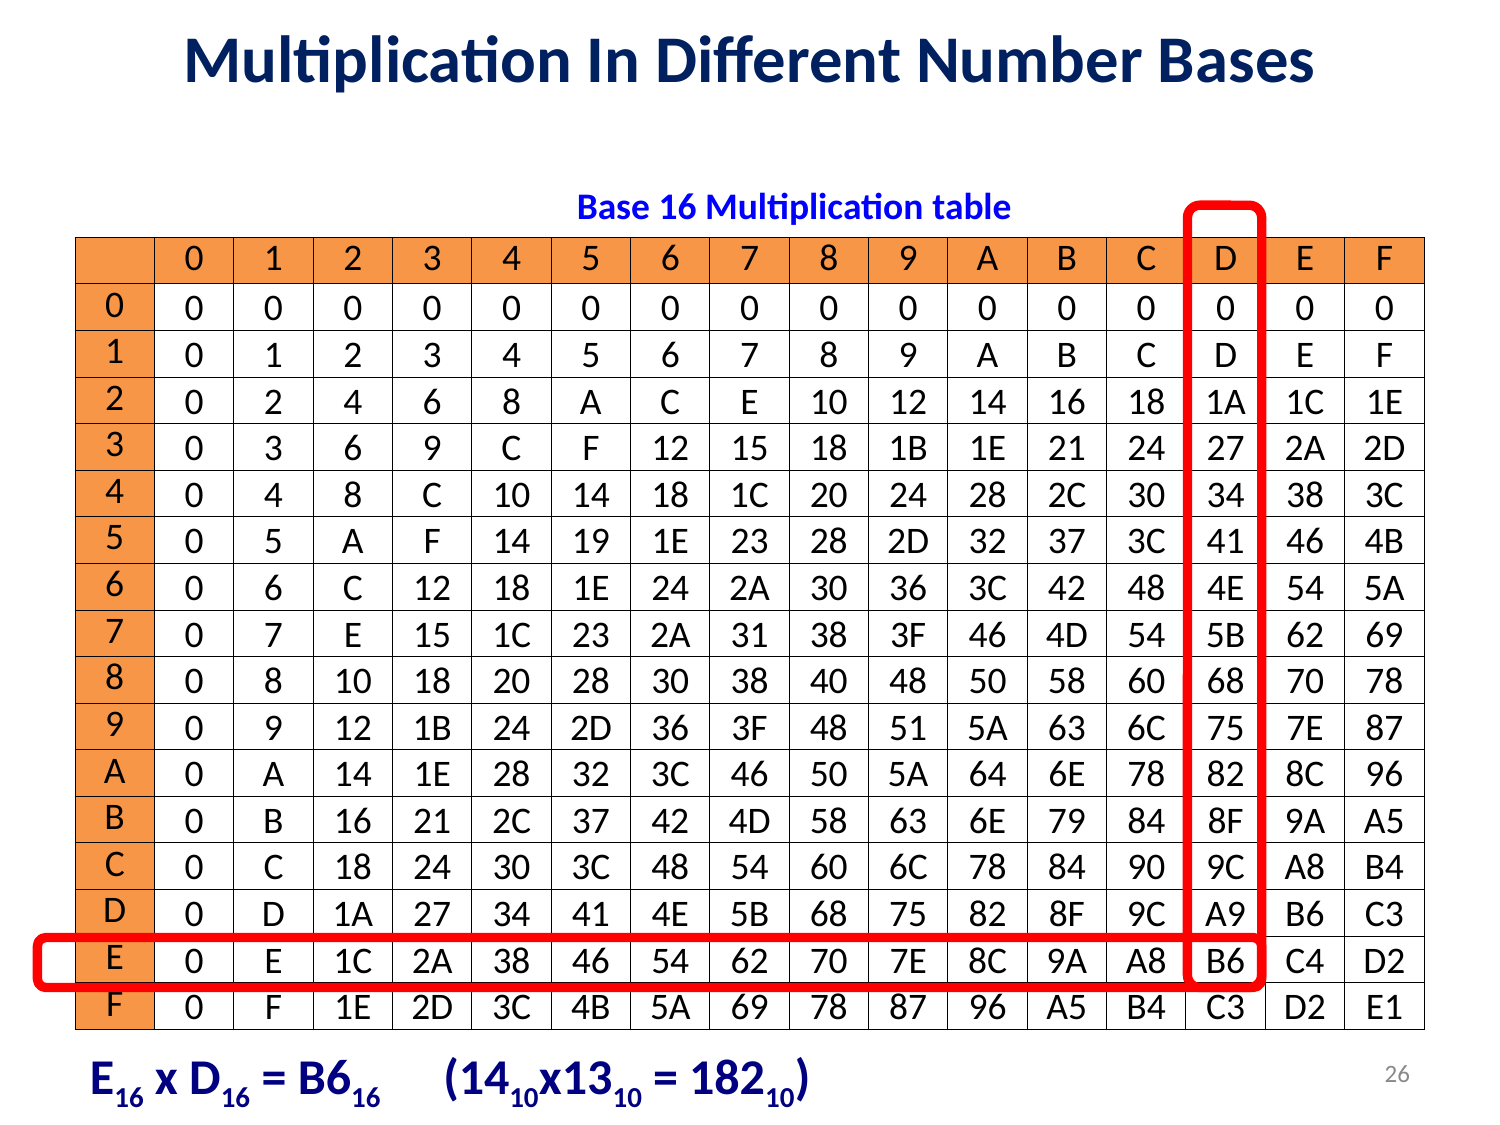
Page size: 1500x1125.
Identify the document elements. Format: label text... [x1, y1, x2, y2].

table_cell C [1107, 331, 1185, 377]
table_cell B6 [1266, 890, 1344, 936]
table_cell 28 [790, 517, 868, 563]
table_cell 0 [155, 611, 233, 656]
table_cell 7 [76, 611, 154, 656]
table_cell 9 [234, 704, 313, 749]
table_cell E [1266, 331, 1344, 377]
table_cell 0 [155, 797, 233, 842]
table_header 0 [155, 238, 233, 283]
table_cell 7E [1266, 704, 1344, 749]
table_cell 6 [314, 424, 392, 470]
table_cell 8 [790, 331, 868, 377]
table_cell 96 [948, 990, 1027, 1029]
table_cell 0 [155, 564, 233, 610]
table_cell 15 [393, 611, 471, 656]
table_cell 54 [710, 843, 789, 889]
table_cell 60 [1107, 657, 1185, 703]
table_cell 69 [710, 990, 789, 1029]
table_cell 21 [393, 797, 471, 842]
table_cell 78 [790, 990, 868, 1029]
table_cell 2C [472, 797, 551, 842]
table_cell 1C [472, 611, 551, 656]
table_cell 6 [234, 564, 313, 610]
table_cell 12 [869, 378, 947, 423]
table_cell 4B [552, 990, 630, 1029]
table_cell 5A [948, 704, 1027, 749]
table_cell C [314, 564, 392, 610]
table_cell 32 [948, 517, 1027, 563]
table_cell 4 [314, 378, 392, 423]
table_cell 18 [314, 843, 392, 889]
table_cell 40 [790, 657, 868, 703]
table_cell 0 [1266, 284, 1344, 330]
table_cell 79 [1028, 797, 1106, 842]
table_cell 1A [314, 890, 392, 935]
table_cell 14 [552, 471, 630, 516]
table_cell 3C [472, 990, 551, 1029]
table_cell 12 [314, 704, 392, 749]
table_cell 1 [234, 331, 313, 377]
table_cell 70 [1266, 657, 1344, 703]
table_cell A [76, 750, 154, 796]
table_cell 0 [552, 284, 630, 330]
table_cell 2A [1266, 424, 1344, 470]
table_cell 37 [552, 797, 630, 842]
table_cell 62 [1266, 611, 1344, 656]
table_header B [1028, 238, 1106, 283]
table_cell 6 [393, 378, 471, 423]
table_cell 38 [710, 657, 789, 703]
table_cell 2 [234, 378, 313, 423]
table_cell 3C [631, 750, 709, 796]
table_cell 16 [314, 797, 392, 842]
table_cell 30 [472, 843, 551, 889]
table_cell C [234, 843, 313, 889]
slide_number 26 [1262, 1042, 1425, 1103]
table_cell 0 [155, 331, 233, 377]
table_cell 8 [472, 378, 551, 423]
table_cell 9 [393, 424, 471, 470]
table_cell 0 [155, 424, 233, 470]
table_cell A [552, 378, 630, 423]
table_cell 0 [155, 517, 233, 563]
table_cell 64 [948, 750, 1027, 796]
table_cell 38 [1266, 471, 1344, 516]
table_cell 30 [631, 657, 709, 703]
table_cell 0 [155, 890, 233, 935]
table_cell 1E [631, 517, 709, 563]
table_cell 9C [1107, 890, 1185, 935]
table_cell 38 [790, 611, 868, 656]
table_cell A [314, 517, 392, 563]
table_cell 63 [1028, 704, 1106, 749]
table_cell 0 [1028, 284, 1106, 330]
table_cell 42 [631, 797, 709, 842]
table_cell 6E [1028, 750, 1106, 796]
table_cell 12 [631, 424, 709, 470]
table_cell 5 [76, 517, 154, 563]
table_cell 87 [869, 990, 947, 1029]
table_cell 14 [472, 517, 551, 563]
table_cell 18 [472, 564, 551, 610]
table_header C [1107, 238, 1185, 283]
table_cell 48 [1107, 564, 1185, 610]
table_cell D [234, 890, 313, 935]
table_header 2 [314, 238, 392, 283]
table_cell 5A [869, 750, 947, 796]
table_cell 0 [155, 750, 233, 796]
table_cell B4 [1345, 843, 1424, 889]
table_cell 7 [710, 331, 789, 377]
table_cell C [472, 424, 551, 470]
table_cell 78 [1107, 750, 1185, 796]
table_cell 54 [1266, 564, 1344, 610]
table_cell 8 [234, 657, 313, 703]
title Multiplication In Different Number Bases [0, 0, 1500, 113]
table_cell 2C [1028, 471, 1106, 516]
text_box Base 16 Multiplication table [562, 174, 1027, 235]
table_cell 9A [1266, 797, 1344, 842]
table_cell 1B [393, 704, 471, 749]
table_cell 1E [948, 424, 1027, 470]
table_cell C [393, 471, 471, 516]
table_header A [948, 238, 1027, 283]
table_cell 2A [631, 611, 709, 656]
table_header [76, 238, 154, 283]
table_header 4 [472, 238, 551, 283]
table_cell 24 [393, 843, 471, 889]
table_cell 6C [1107, 704, 1185, 749]
table_cell 48 [631, 843, 709, 889]
table_cell 51 [869, 704, 947, 749]
table_cell 6C [869, 843, 947, 889]
table_cell 1B [869, 424, 947, 470]
table_cell 82 [948, 890, 1027, 935]
table_cell 48 [869, 657, 947, 703]
table_cell 36 [631, 704, 709, 749]
table_cell A5 [1345, 797, 1424, 842]
table_cell 41 [552, 890, 630, 935]
table_cell 24 [472, 704, 551, 749]
table_cell B4 [1107, 990, 1185, 1029]
table_cell 28 [472, 750, 551, 796]
table_cell 3 [234, 424, 313, 470]
text_box [35, 935, 1195, 990]
table_cell 46 [1266, 517, 1344, 563]
table_cell 36 [869, 564, 947, 610]
table_header E [1266, 238, 1344, 283]
table_cell 3C [1107, 517, 1185, 563]
table_cell 24 [631, 564, 709, 610]
table_cell 0 [631, 284, 709, 330]
table_cell 0 [155, 704, 233, 749]
table_header 5 [552, 238, 630, 283]
table_cell C3 [1186, 983, 1265, 1029]
table_cell 23 [552, 611, 630, 656]
table_cell 10 [472, 471, 551, 516]
table_cell 5A [631, 990, 709, 1029]
table_cell F [1345, 331, 1424, 377]
table_cell 6E [948, 797, 1027, 842]
table_cell 9 [869, 331, 947, 377]
table_cell 2 [314, 331, 392, 377]
table_cell 68 [790, 890, 868, 935]
table_cell 0 [790, 284, 868, 330]
table_cell E [710, 378, 789, 423]
table_cell 32 [552, 750, 630, 796]
table_header F [1345, 238, 1424, 283]
table_cell 0 [155, 378, 233, 423]
table_cell 24 [1107, 424, 1185, 470]
text_box [1185, 203, 1264, 990]
table_cell B [234, 797, 313, 842]
table_cell 54 [1107, 611, 1185, 656]
table_cell 78 [948, 843, 1027, 889]
table_cell F [552, 424, 630, 470]
table_header 3 [393, 238, 471, 283]
table_cell 19 [552, 517, 630, 563]
table_cell C [76, 843, 154, 889]
table_cell D [76, 890, 154, 935]
table_cell 0 [155, 990, 233, 1029]
table_cell F [234, 990, 313, 1029]
table_cell 5 [234, 517, 313, 563]
table_cell E [314, 611, 392, 656]
table_cell 1 [76, 331, 154, 377]
table_cell A5 [1028, 990, 1106, 1029]
table_cell 8 [76, 657, 154, 703]
table_cell 9 [76, 704, 154, 749]
text_box E16 x D16 = B616 (1410x1310 = 18210) [75, 1037, 1262, 1121]
table_cell 24 [869, 471, 947, 516]
table_cell F [393, 517, 471, 563]
table_cell 30 [1107, 471, 1185, 516]
table_cell 0 [155, 657, 233, 703]
table_header 1 [234, 238, 313, 283]
table_cell 78 [1345, 657, 1424, 703]
table_cell 16 [1028, 378, 1106, 423]
table_cell 4D [1028, 611, 1106, 656]
table_header 6 [631, 238, 709, 283]
table_cell 2D [393, 990, 471, 1029]
table_cell 31 [710, 611, 789, 656]
table_cell 8F [1028, 890, 1106, 935]
table_cell 48 [790, 704, 868, 749]
table_cell 5A [1345, 564, 1424, 610]
table_cell 3F [869, 611, 947, 656]
table_header 7 [710, 238, 789, 283]
table_cell 58 [1028, 657, 1106, 703]
table_cell 63 [869, 797, 947, 842]
table_cell 23 [710, 517, 789, 563]
table_cell 3C [1345, 471, 1424, 516]
table_cell 2D [869, 517, 947, 563]
table_cell 14 [948, 378, 1027, 423]
table_cell 2D [552, 704, 630, 749]
table_cell 0 [155, 843, 233, 889]
table_cell 20 [790, 471, 868, 516]
table_cell E1 [1345, 983, 1424, 1029]
table_cell 3C [552, 843, 630, 889]
table_cell 21 [1028, 424, 1106, 470]
table_cell C [631, 378, 709, 423]
table_cell 12 [393, 564, 471, 610]
table_cell 0 [155, 284, 233, 330]
table_cell 2A [710, 564, 789, 610]
table_cell 4D [710, 797, 789, 842]
table_cell 4B [1345, 517, 1424, 563]
table_cell 4 [76, 471, 154, 516]
table_cell 27 [393, 890, 471, 935]
table_cell 2 [76, 378, 154, 423]
table_cell 4 [472, 331, 551, 377]
table_cell 4 [234, 471, 313, 516]
table_cell 50 [948, 657, 1027, 703]
table_cell 5B [710, 890, 789, 935]
table_cell 1C [710, 471, 789, 516]
table_cell 7 [234, 611, 313, 656]
table_header 8 [790, 238, 868, 283]
table_cell 28 [948, 471, 1027, 516]
table_cell 60 [790, 843, 868, 889]
table_cell 69 [1345, 611, 1424, 656]
table_cell A8 [1266, 843, 1344, 889]
table_cell D2 [1345, 937, 1424, 982]
table_cell 0 [472, 284, 551, 330]
table_cell 96 [1345, 750, 1424, 796]
table_cell B [1028, 331, 1106, 377]
table_cell 18 [1107, 378, 1185, 423]
table_cell 1E [552, 564, 630, 610]
table_cell 8 [314, 471, 392, 516]
table_cell 0 [234, 284, 313, 330]
table_cell 4E [631, 890, 709, 935]
table_cell 1C [1266, 378, 1344, 423]
table_cell A [948, 331, 1027, 377]
table_cell 0 [393, 284, 471, 330]
table_cell 0 [948, 284, 1027, 330]
table_cell 75 [869, 890, 947, 935]
table_cell 84 [1107, 797, 1185, 842]
table_cell 0 [710, 284, 789, 330]
table_cell 37 [1028, 517, 1106, 563]
table_cell 15 [710, 424, 789, 470]
table_cell 20 [472, 657, 551, 703]
table_cell A [234, 750, 313, 796]
table_cell C4 [1266, 937, 1344, 982]
table_cell 6 [631, 331, 709, 377]
table_cell 87 [1345, 704, 1424, 749]
table_cell 42 [1028, 564, 1106, 610]
table_cell 0 [76, 284, 154, 330]
table_cell 1E [393, 750, 471, 796]
table_cell 18 [393, 657, 471, 703]
table_cell 0 [155, 471, 233, 516]
table_cell C3 [1345, 890, 1424, 936]
table_cell 3 [393, 331, 471, 377]
table_cell 10 [790, 378, 868, 423]
table_cell 3 [76, 424, 154, 470]
table_cell 50 [790, 750, 868, 796]
table_cell 10 [314, 657, 392, 703]
table_header 9 [869, 238, 947, 283]
table_cell 28 [552, 657, 630, 703]
table_cell 0 [1345, 284, 1424, 330]
table_cell 84 [1028, 843, 1106, 889]
table_cell 8C [1266, 750, 1344, 796]
table_cell 0 [1107, 284, 1185, 330]
table_cell 0 [869, 284, 947, 330]
table_cell 1E [1345, 378, 1424, 423]
table_cell 46 [710, 750, 789, 796]
table_cell B [76, 797, 154, 842]
table_cell 14 [314, 750, 392, 796]
table_cell 2D [1345, 424, 1424, 470]
table_cell 18 [631, 471, 709, 516]
table_cell 18 [790, 424, 868, 470]
table_cell 90 [1107, 843, 1185, 889]
table_cell 1E [314, 990, 392, 1029]
table_cell 3F [710, 704, 789, 749]
table_cell F [76, 990, 154, 1029]
table_cell 6 [76, 564, 154, 610]
table_cell 30 [790, 564, 868, 610]
table_cell 5 [552, 331, 630, 377]
table_cell 0 [314, 284, 392, 330]
table_cell D2 [1266, 983, 1344, 1029]
table_cell 3C [948, 564, 1027, 610]
table_cell 46 [948, 611, 1027, 656]
table_cell 58 [790, 797, 868, 842]
table_cell 34 [472, 890, 551, 935]
